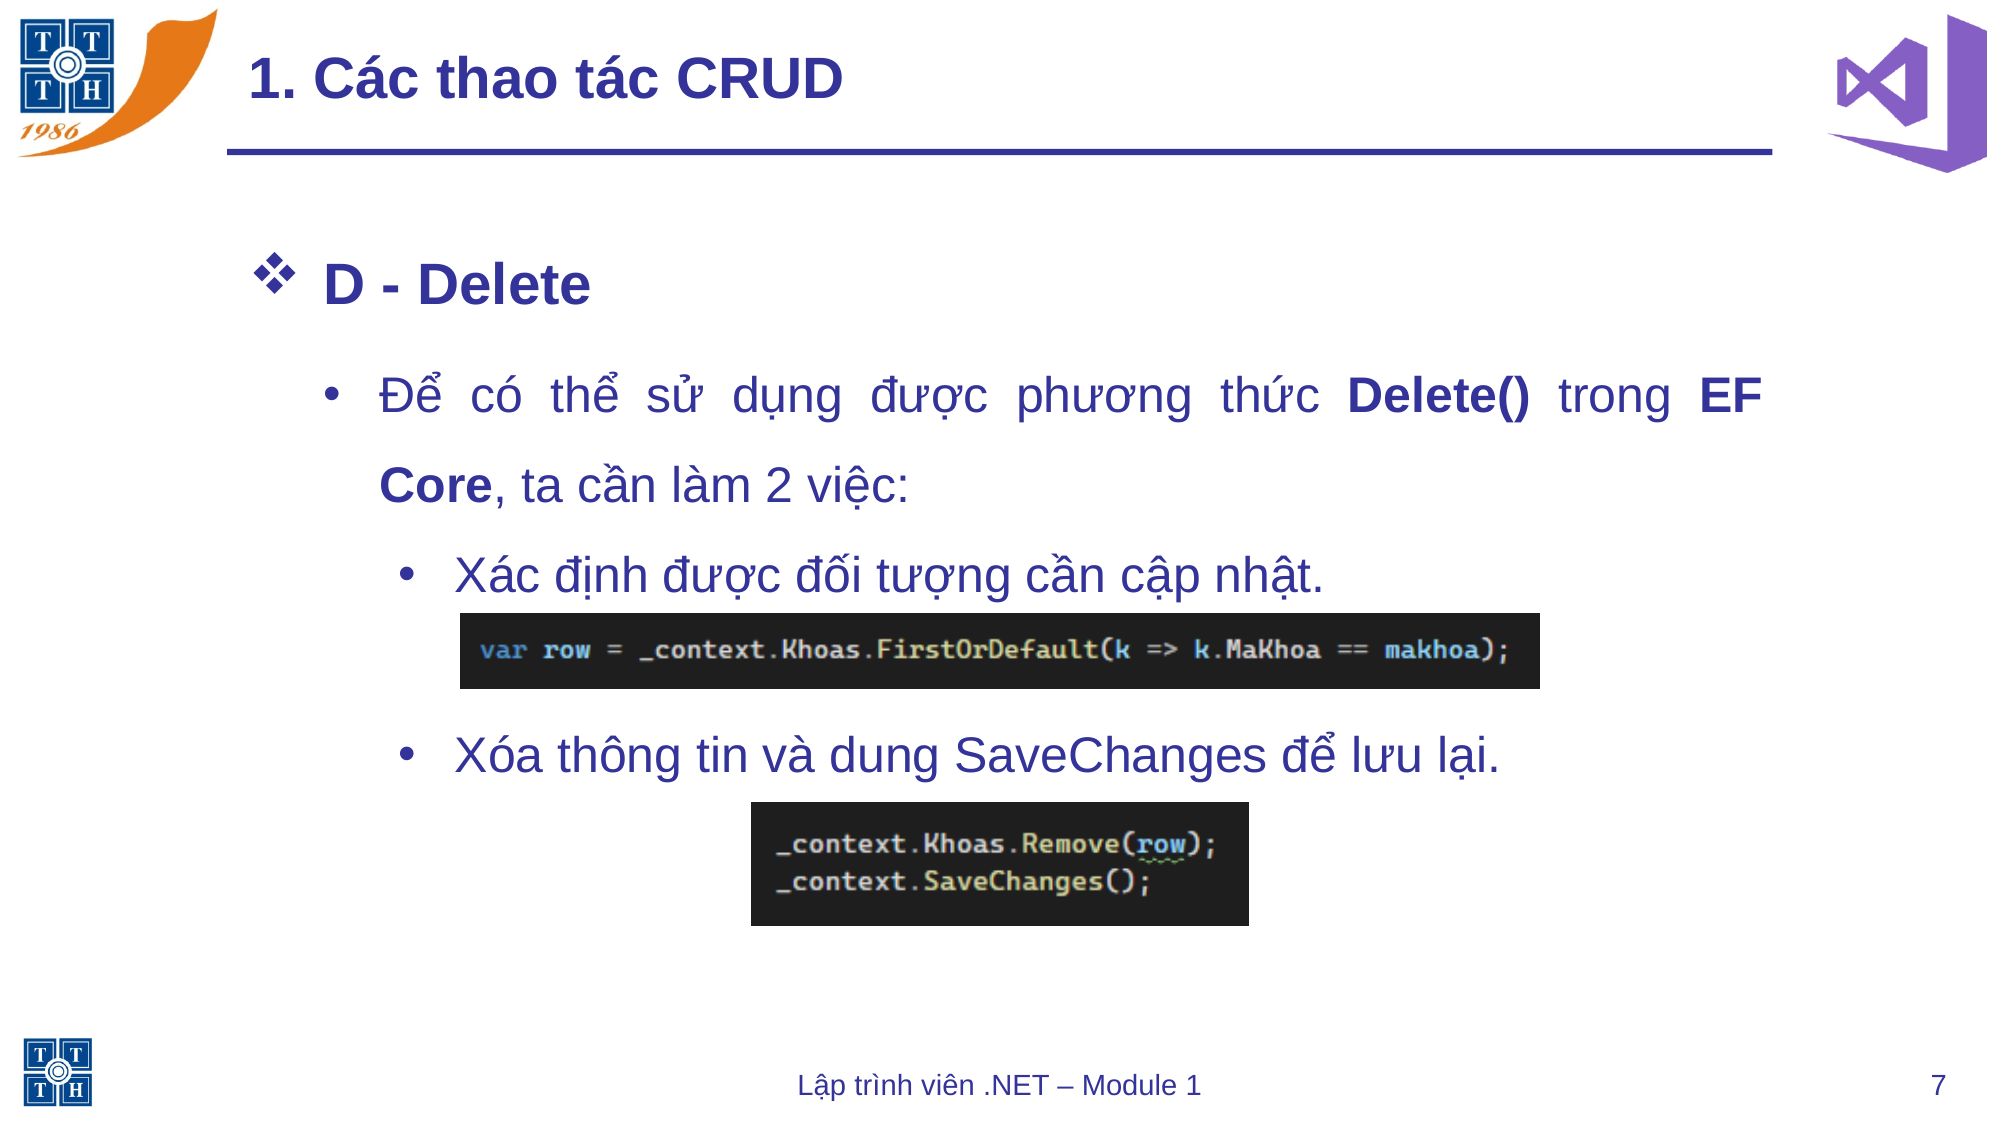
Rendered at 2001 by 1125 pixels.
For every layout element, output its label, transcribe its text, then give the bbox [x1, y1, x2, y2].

text_box D - Delete Để có thể sử dụng được phương thức Delete() trong EF Core, ta cần làm 2 việc: Xác định được đối tượng cần cập nhật. Xóa thông tin và dung SaveChanges để lưu lại. [233, 203, 1778, 791]
picture [1827, 14, 1987, 173]
picture [16, 7, 219, 158]
picture [23, 1037, 93, 1107]
picture [460, 613, 1540, 689]
picture [751, 802, 1249, 926]
title 1. Các thao tác CRUD [233, 40, 1796, 126]
